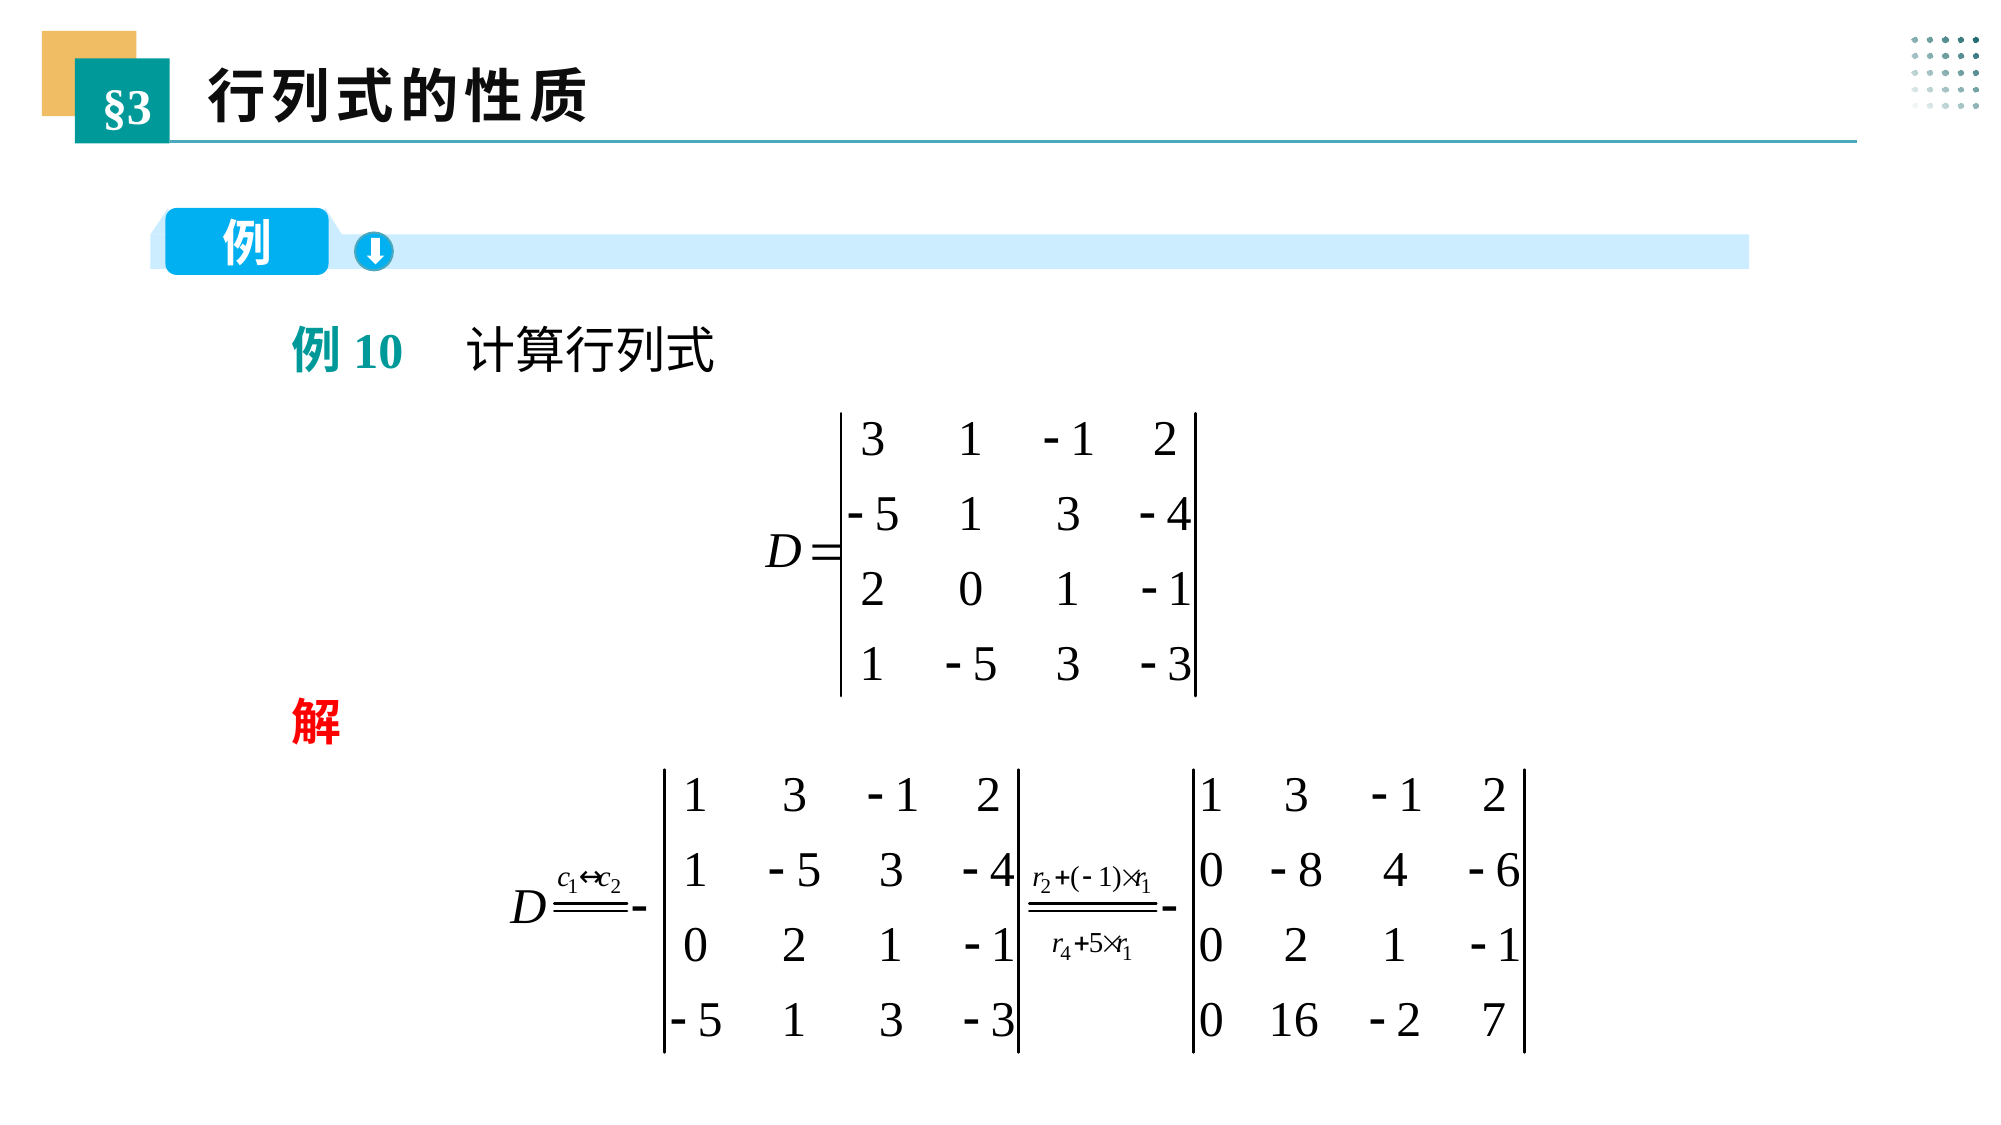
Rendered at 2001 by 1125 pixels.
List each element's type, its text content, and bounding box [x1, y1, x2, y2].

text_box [760, 408, 1203, 701]
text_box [150, 206, 1750, 279]
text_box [79, 51, 856, 143]
text_box 解 [174, 652, 1864, 758]
text_box 例10 计算行列式 [174, 311, 1864, 386]
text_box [505, 765, 1533, 1057]
